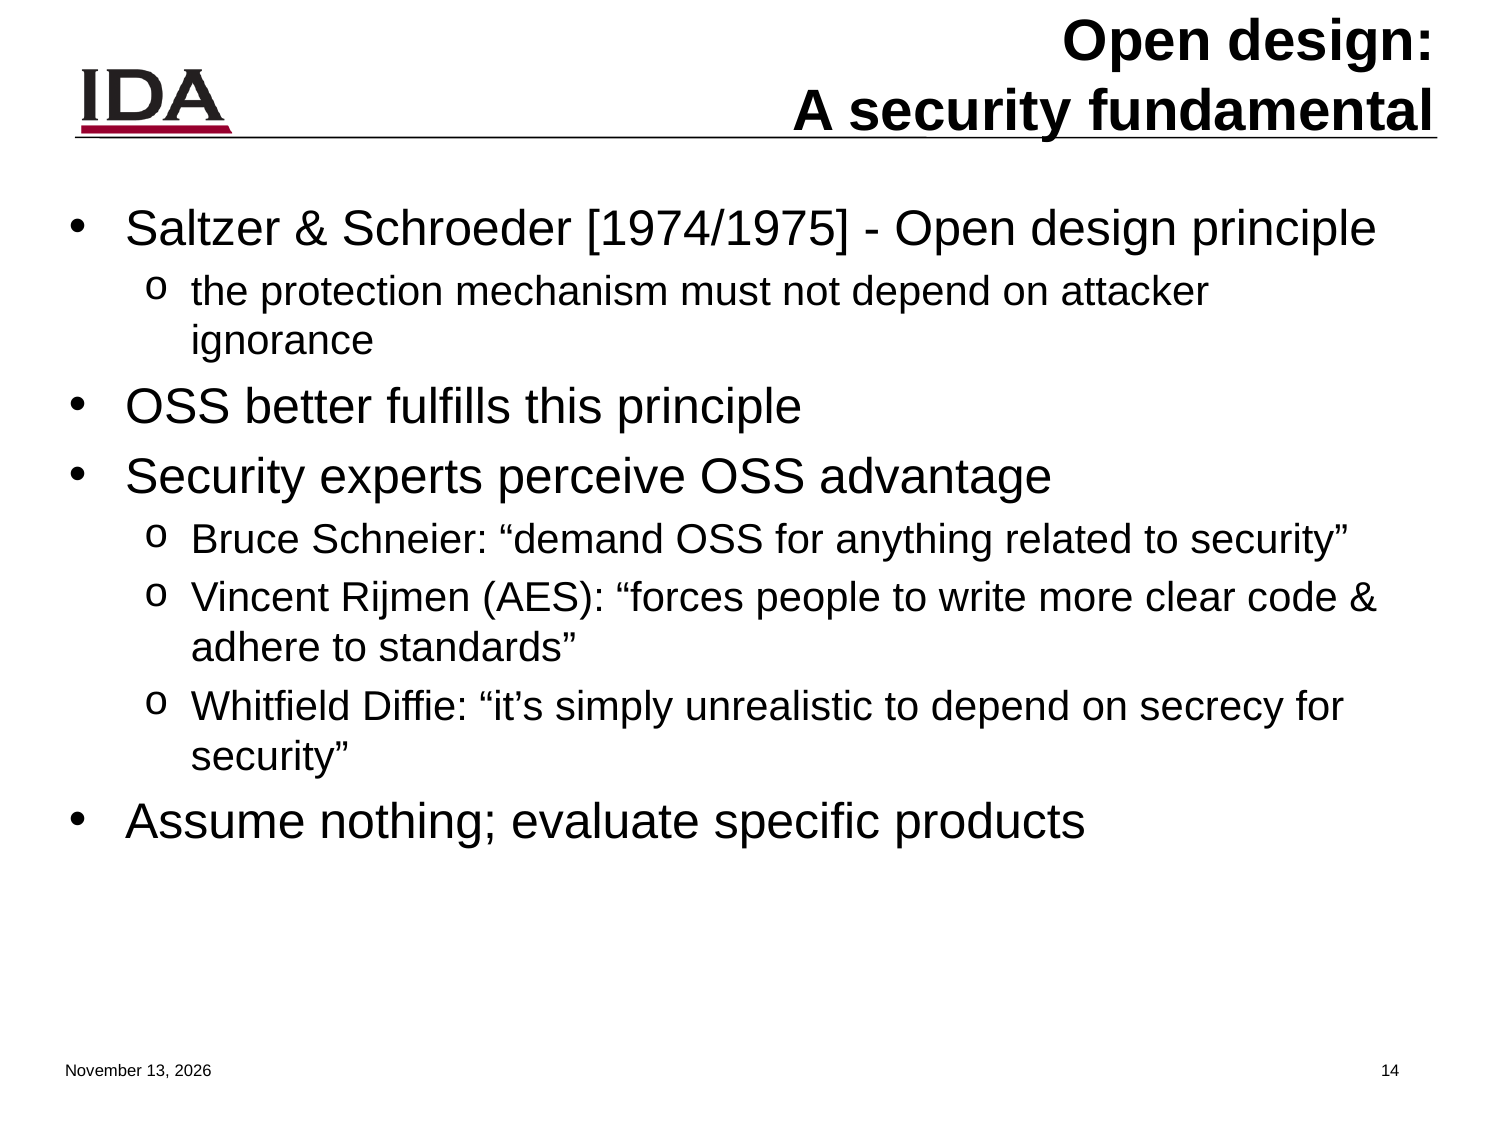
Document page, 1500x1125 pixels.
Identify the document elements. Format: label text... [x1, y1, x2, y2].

slide_number 13 [1101, 1012, 1415, 1088]
title Open design: A security fundamental [424, 0, 1451, 151]
list Saltzer & Schroeder [1974/1975] - Open design principle the protection mechanism must not depend on attacker ignorance OSS better fulfills this principle Security experts perceive OSS advantage Bruce Schneier: “demand OSS for anything related to security” Vincent Rijmen (AES): “forces people to write more clear code & adhere to standards” Whitfield Diffie: “it’s simply unrealistic to depend on secrecy for security” Assume nothing; evaluate specific products [53, 187, 1401, 1013]
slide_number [49, 1012, 363, 1088]
picture [77, 65, 233, 138]
